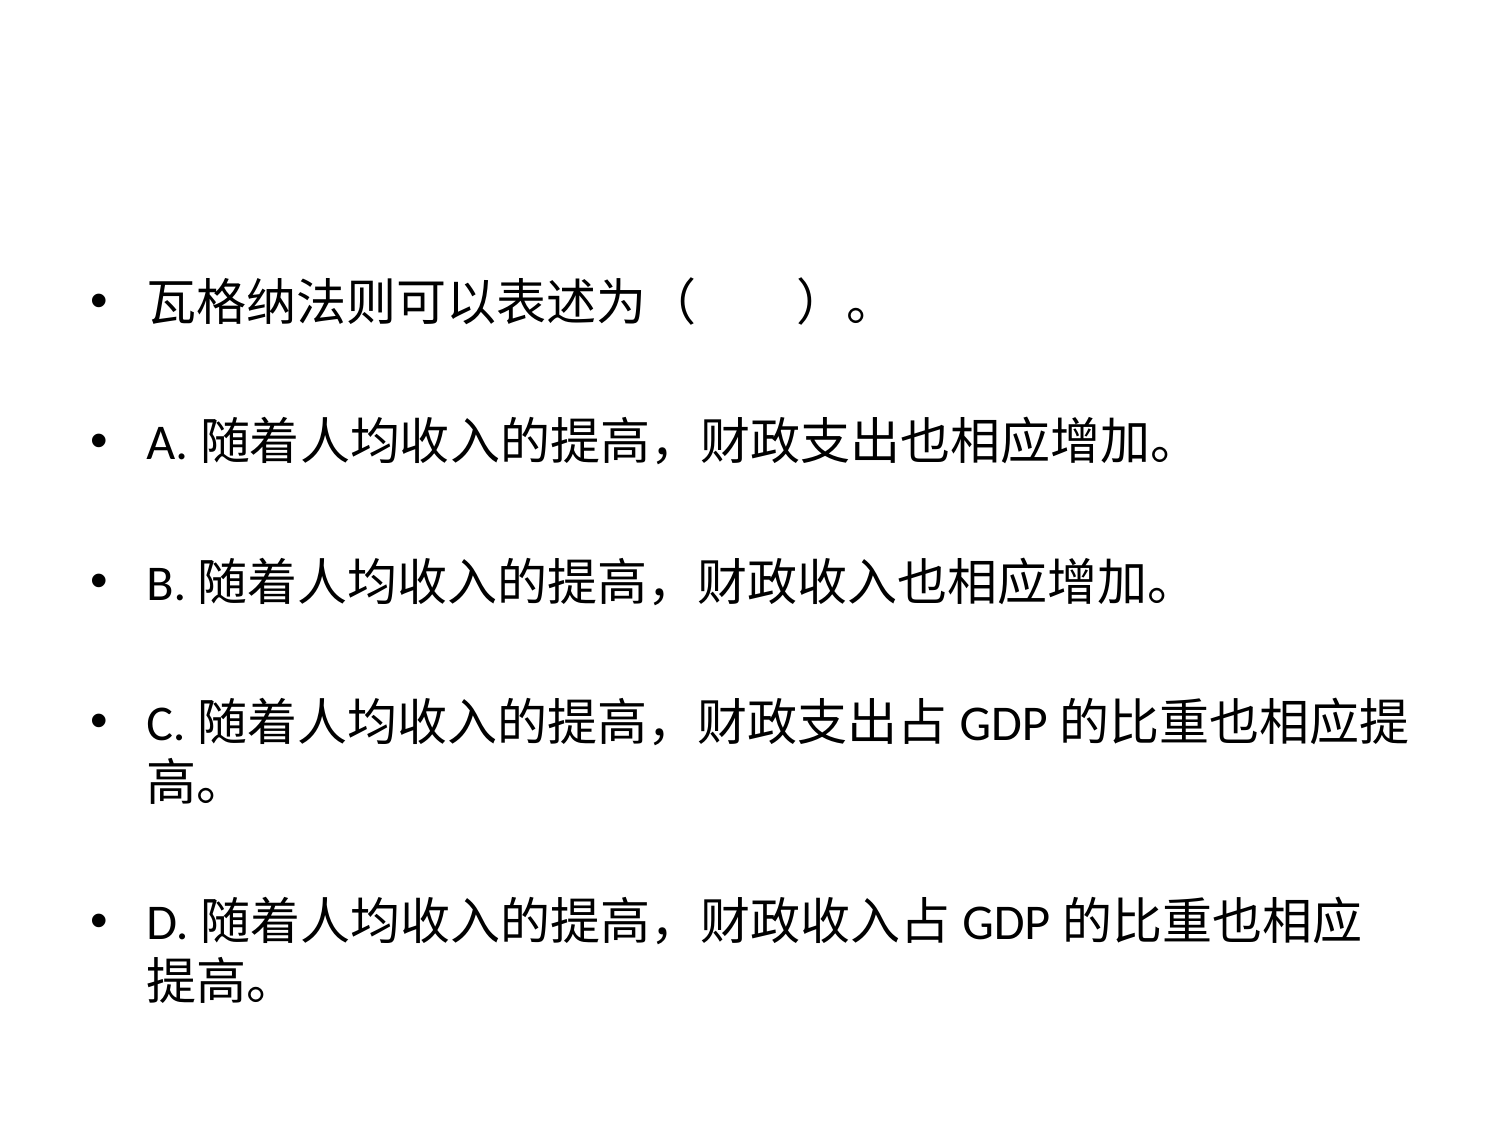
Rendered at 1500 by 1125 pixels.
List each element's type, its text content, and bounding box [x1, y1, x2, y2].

list 瓦格纳法则可以表述为（ ）。 A.随着人均收入的提高，财政支出也相应增加。 B.随着人均收入的提高，财政收入也相应增加。 C.随着人均收入的提高，财政支出占GDP的比重也相应提高。 D.随着人均收入的提高，财政收入占GDP的比重也相应提高。 [75, 262, 1425, 1005]
